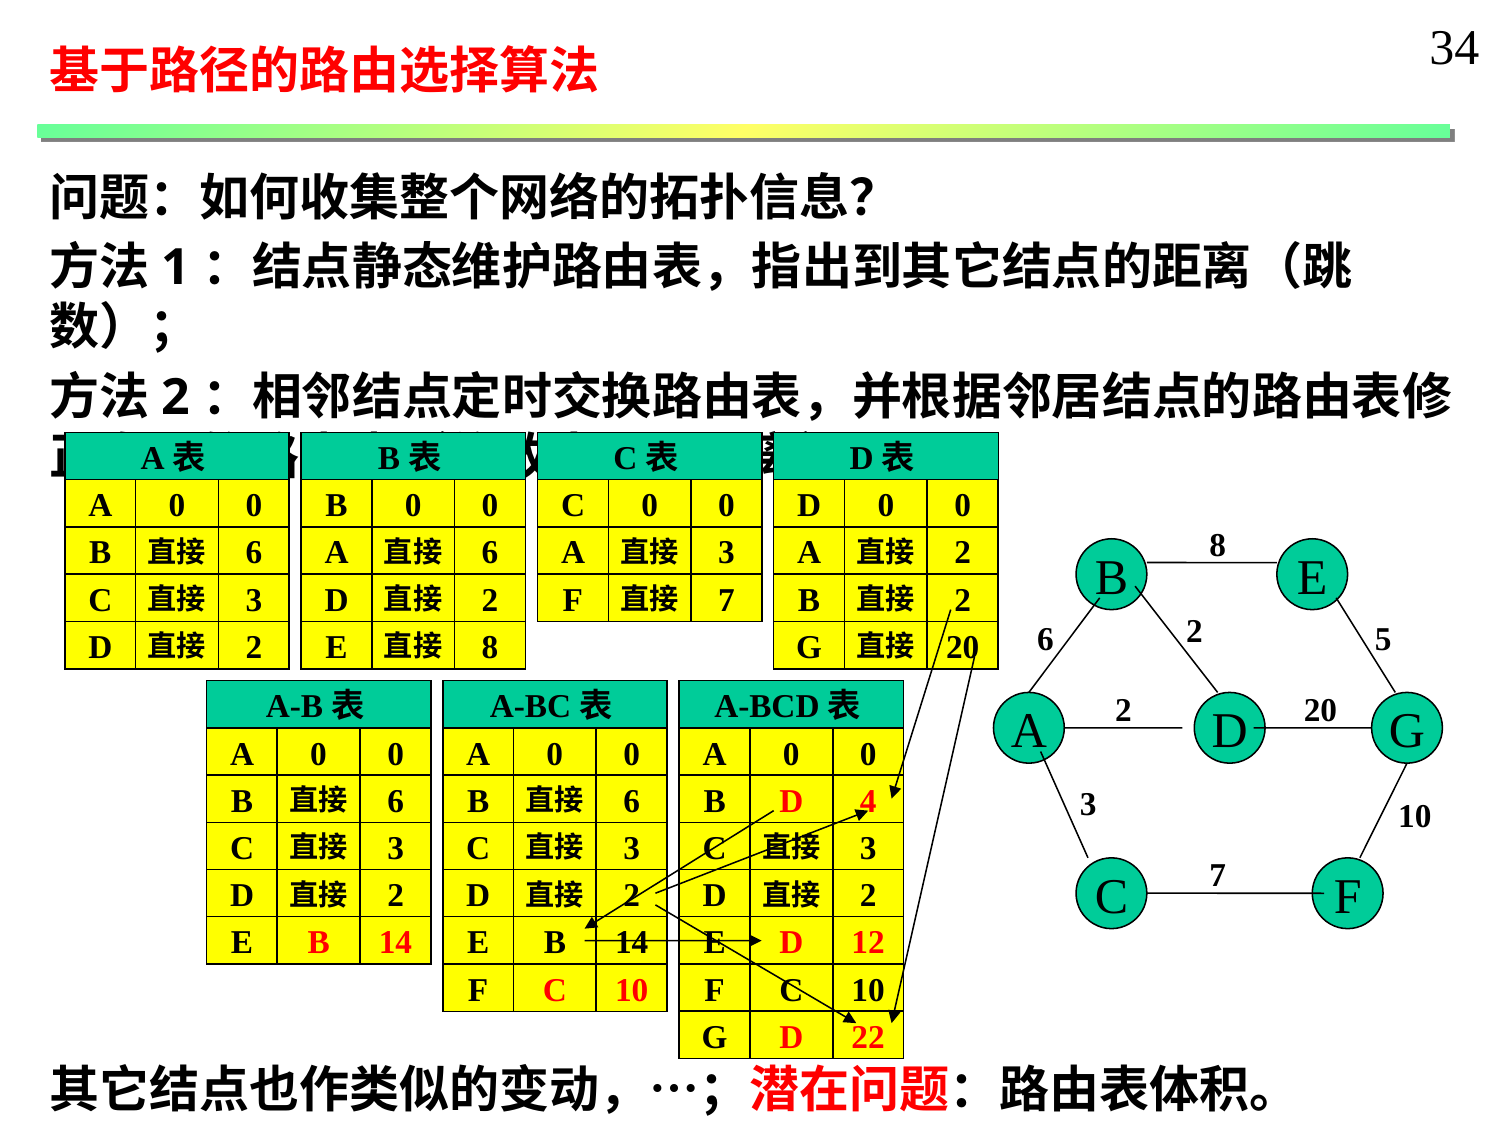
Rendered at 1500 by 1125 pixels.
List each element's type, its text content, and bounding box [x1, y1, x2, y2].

text_box A [773, 526, 844, 574]
text_box 直接 [277, 869, 360, 916]
text_box 6 [360, 774, 431, 822]
text_box B [513, 916, 596, 964]
text_box D [442, 869, 513, 916]
text_box 问题：如何收集整个网络的拓扑信息？ 方法1：结点静态维护路由表，指出到其它结点的距离（跳数）； 方法2：相邻结点定时交换路由表，并根据邻居结点的路由表修正自己的路由表（修改出口和距离）。 [34, 157, 1500, 493]
text_box 0 [360, 728, 431, 774]
text_box 直接 [844, 574, 927, 607]
text_box 8 [454, 621, 526, 669]
text_box 2 [1100, 680, 1147, 736]
text_box 6 [1022, 609, 1069, 665]
text_box 0 [135, 480, 218, 526]
text_box 2 [927, 574, 999, 621]
text_box B表 [301, 432, 526, 480]
text_box C [442, 822, 513, 869]
text_box 2 [360, 869, 431, 916]
text_box D表 [773, 432, 999, 480]
text_box B [1076, 538, 1147, 610]
text_box 0 [844, 480, 927, 526]
text_box B [206, 774, 277, 822]
text_box A [206, 728, 277, 774]
text_box C [206, 822, 277, 869]
text_box 3 [218, 574, 290, 621]
text_box 5 [1360, 609, 1407, 665]
text_box 2 [1171, 601, 1218, 657]
text_box C [1076, 857, 1147, 929]
text_box 0 [277, 728, 360, 774]
text_box C [513, 964, 596, 1012]
text_box A [993, 692, 1065, 764]
text_box A [64, 480, 135, 526]
text_box 0 [218, 480, 290, 526]
text_box 直接 [608, 526, 691, 574]
text_box 直接 [513, 822, 579, 869]
text_box 3 [1064, 775, 1112, 830]
text_box B [442, 774, 513, 822]
text_box 2 [218, 621, 290, 669]
text_box D [1194, 692, 1266, 764]
text_box E [1276, 538, 1348, 610]
text_box D [64, 621, 135, 669]
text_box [584, 810, 774, 941]
text_box F [537, 574, 608, 622]
text_box 直接 [608, 574, 691, 622]
text_box G [1371, 692, 1443, 764]
text_box A-B表 [206, 680, 431, 728]
text_box A [301, 526, 371, 574]
text_box 直接 [277, 774, 360, 822]
text_box F [442, 964, 513, 1012]
text_box 6 [454, 526, 526, 574]
text_box 直接 [371, 526, 454, 574]
text_box 10 [596, 964, 650, 1012]
text_box B [64, 526, 135, 574]
text_box 14 [360, 916, 431, 965]
text_box 7 [691, 574, 762, 607]
text_box 8 [1194, 515, 1242, 570]
text_box 直接 [371, 621, 454, 669]
text_box 直接 [371, 574, 454, 621]
text_box C [64, 574, 135, 621]
text_box 直接 [513, 869, 579, 916]
text_box A表 [64, 432, 290, 480]
text_box E [301, 621, 371, 669]
text_box 10 [1383, 786, 1447, 842]
text_box B [301, 480, 371, 526]
text_box D [773, 480, 844, 526]
text_box 0 [927, 479, 999, 526]
text_box 22 [832, 1031, 904, 1059]
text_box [655, 609, 951, 656]
text_box G [679, 1031, 749, 1059]
text_box 2 [927, 526, 999, 574]
text_box 7 [1194, 846, 1242, 901]
text_box A [537, 526, 608, 574]
text_box 直接 [277, 822, 360, 869]
text_box C表 [537, 432, 762, 480]
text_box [655, 656, 975, 1024]
text_box 20 [956, 621, 999, 669]
text_box 0 [371, 480, 454, 526]
text_box 2 [454, 574, 526, 621]
text_box 直接 [513, 774, 596, 822]
text_box 直接 [844, 526, 927, 574]
text_box 0 [513, 728, 596, 774]
text_box E [442, 916, 513, 964]
text_box F [1312, 857, 1384, 929]
text_box 34 [1414, 7, 1495, 82]
text_box 6 [218, 526, 290, 574]
text_box 基于路径的路由选择算法 [34, 30, 632, 106]
text_box E [206, 916, 277, 965]
text_box A [442, 728, 513, 774]
text_box 0 [596, 728, 649, 774]
text_box 20 [1288, 680, 1353, 736]
text_box 直接 [135, 574, 218, 621]
text_box D [301, 574, 371, 621]
text_box 直接 [135, 526, 218, 574]
text_box 0 [608, 480, 691, 526]
text_box 6 [596, 774, 649, 808]
text_box A-BC表 [442, 680, 649, 728]
text_box 0 [454, 479, 526, 526]
text_box D [749, 1031, 832, 1059]
text_box C [537, 480, 608, 526]
text_box B [773, 574, 844, 607]
text_box 3 [360, 822, 431, 869]
text_box 其它结点也作类似的变动，…；潜在问题：路由表体积。 [34, 1049, 1500, 1125]
text_box [37, 124, 1450, 138]
text_box 14 [596, 950, 650, 964]
text_box B [277, 916, 360, 965]
text_box D [206, 869, 277, 916]
text_box 直接 [135, 621, 218, 669]
text_box 3 [691, 526, 762, 574]
text_box 0 [691, 479, 762, 526]
